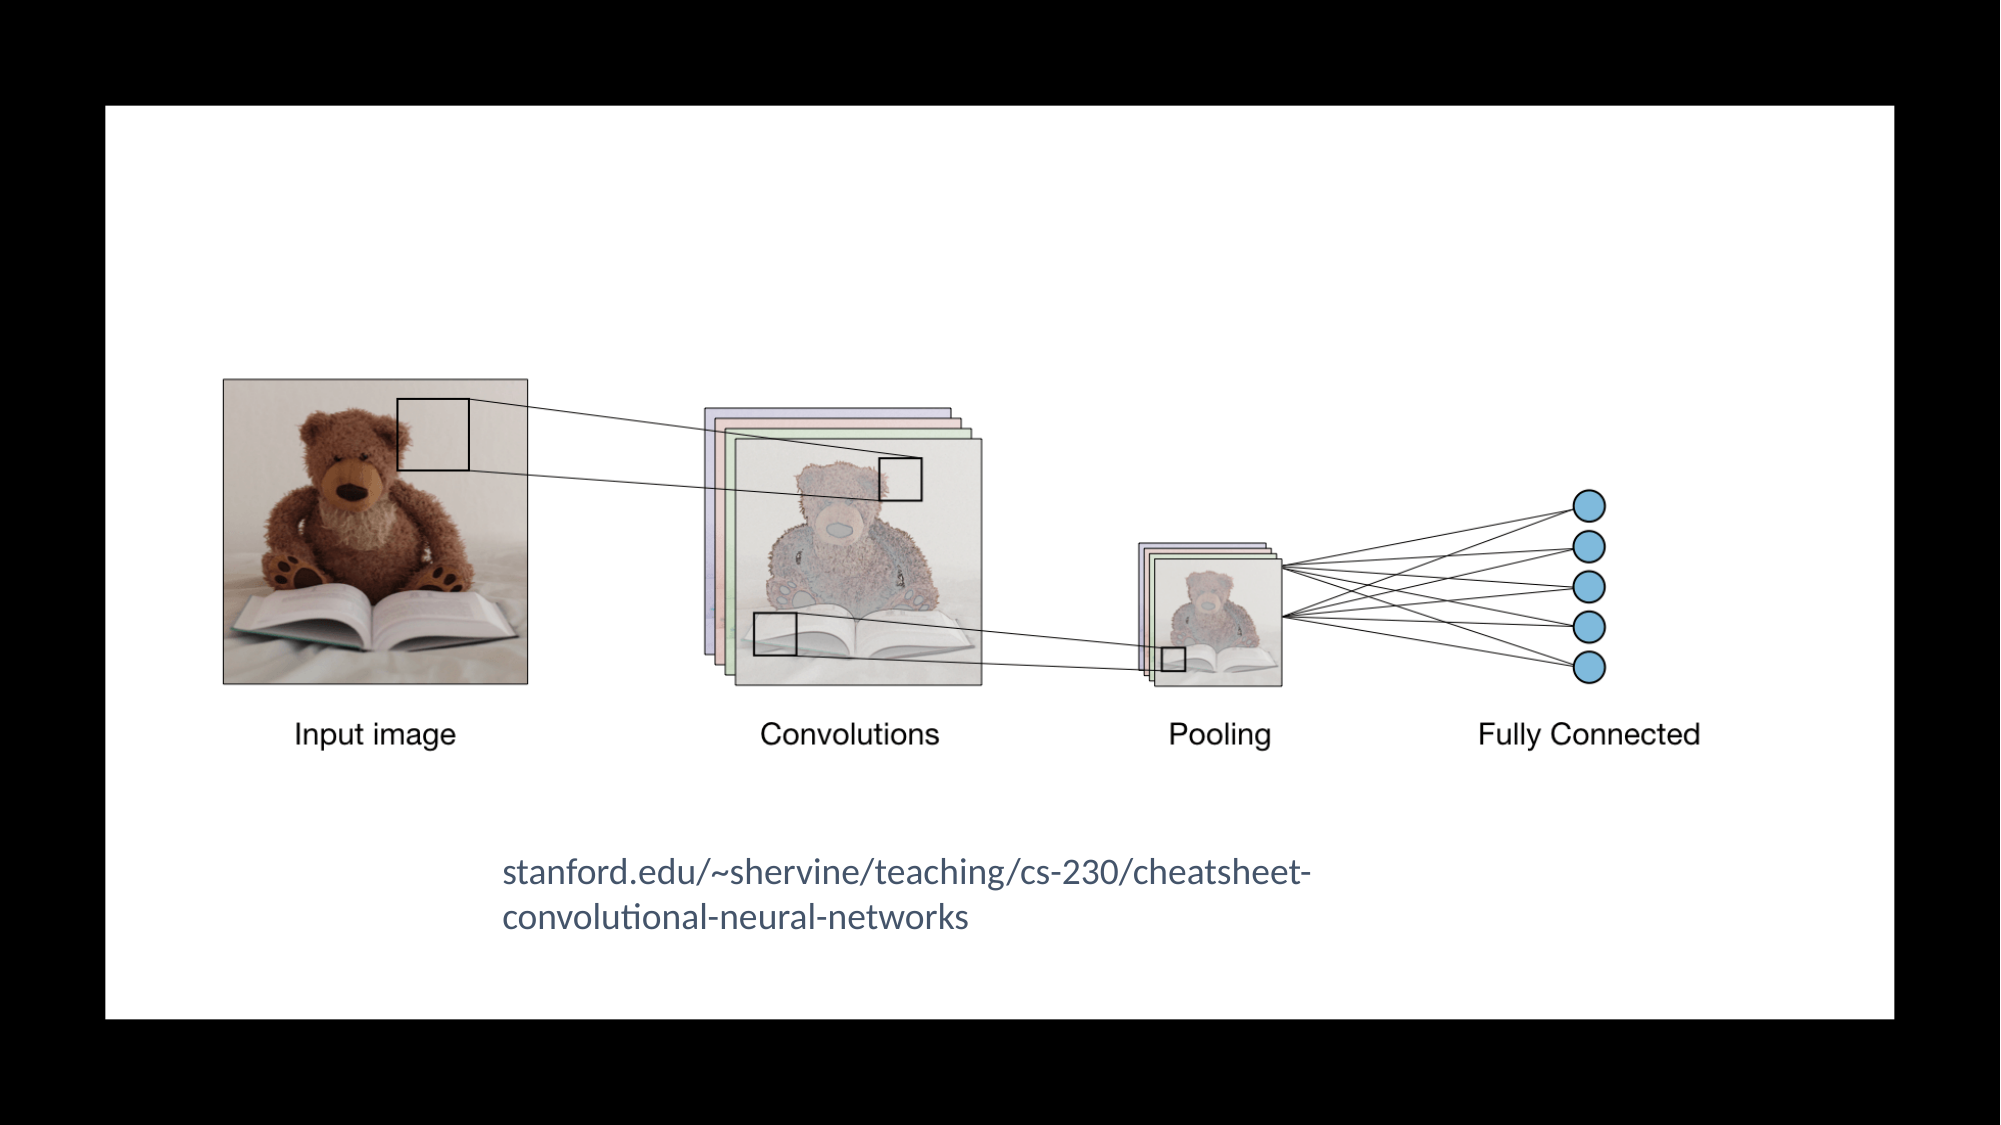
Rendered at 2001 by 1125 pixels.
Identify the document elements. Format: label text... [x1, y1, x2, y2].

text_box stanford.edu/~shervine/teaching/cs-230/cheatsheet-convolutional-neural-networks [487, 839, 1488, 945]
text_box [104, 104, 1895, 1020]
text_box [77, 78, 1923, 1047]
text_box [0, 0, 2000, 1125]
picture [183, 357, 1817, 766]
